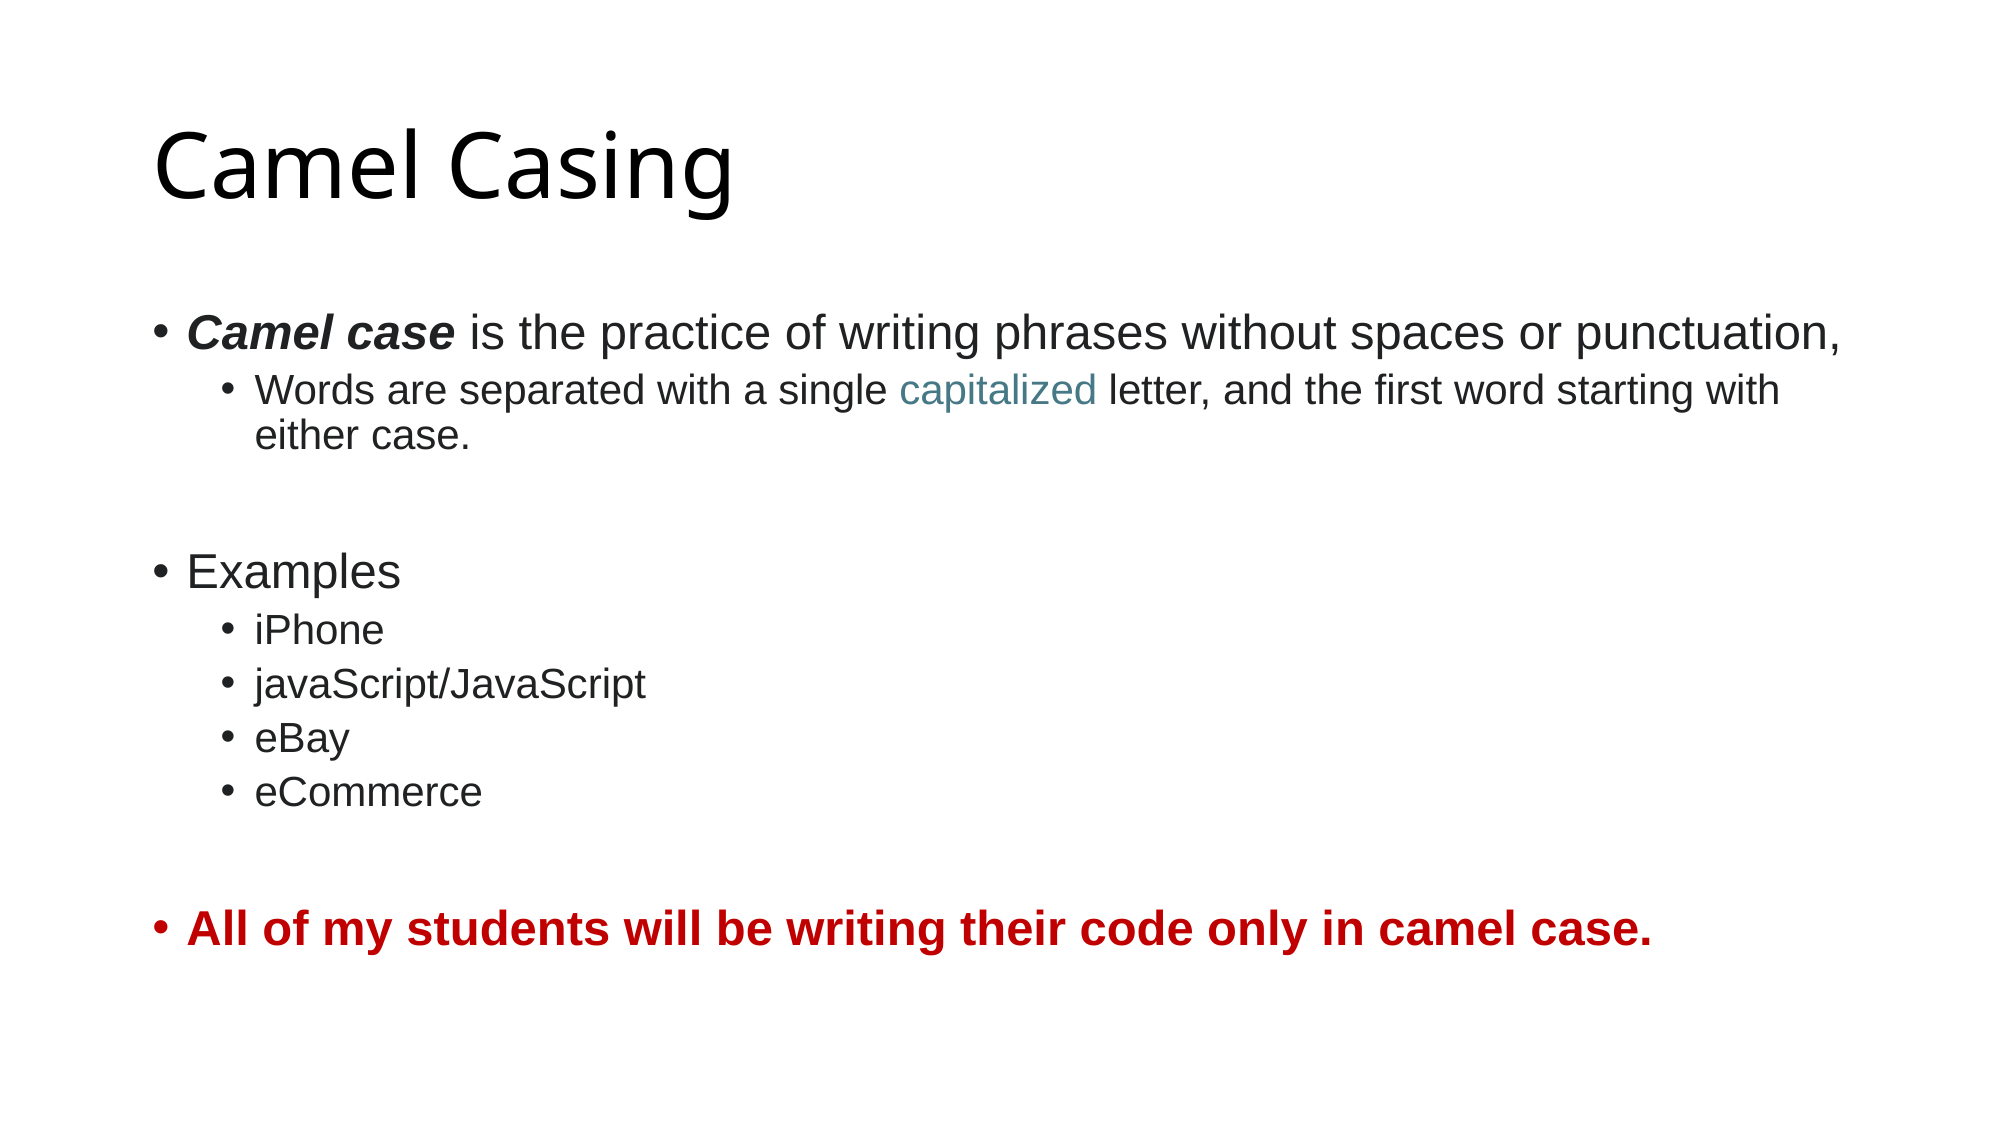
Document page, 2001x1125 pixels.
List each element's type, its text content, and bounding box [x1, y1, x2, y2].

title Camel Casing [137, 59, 1863, 278]
list Camel case is the practice of writing phrases without spaces or punctuation, Words are separated with a single capitalized letter, and the first word starting with either case. Examples iPhone javaScript/JavaScript eBay eCommerce All of my students will be writing their code only in camel case. [137, 299, 1863, 1014]
